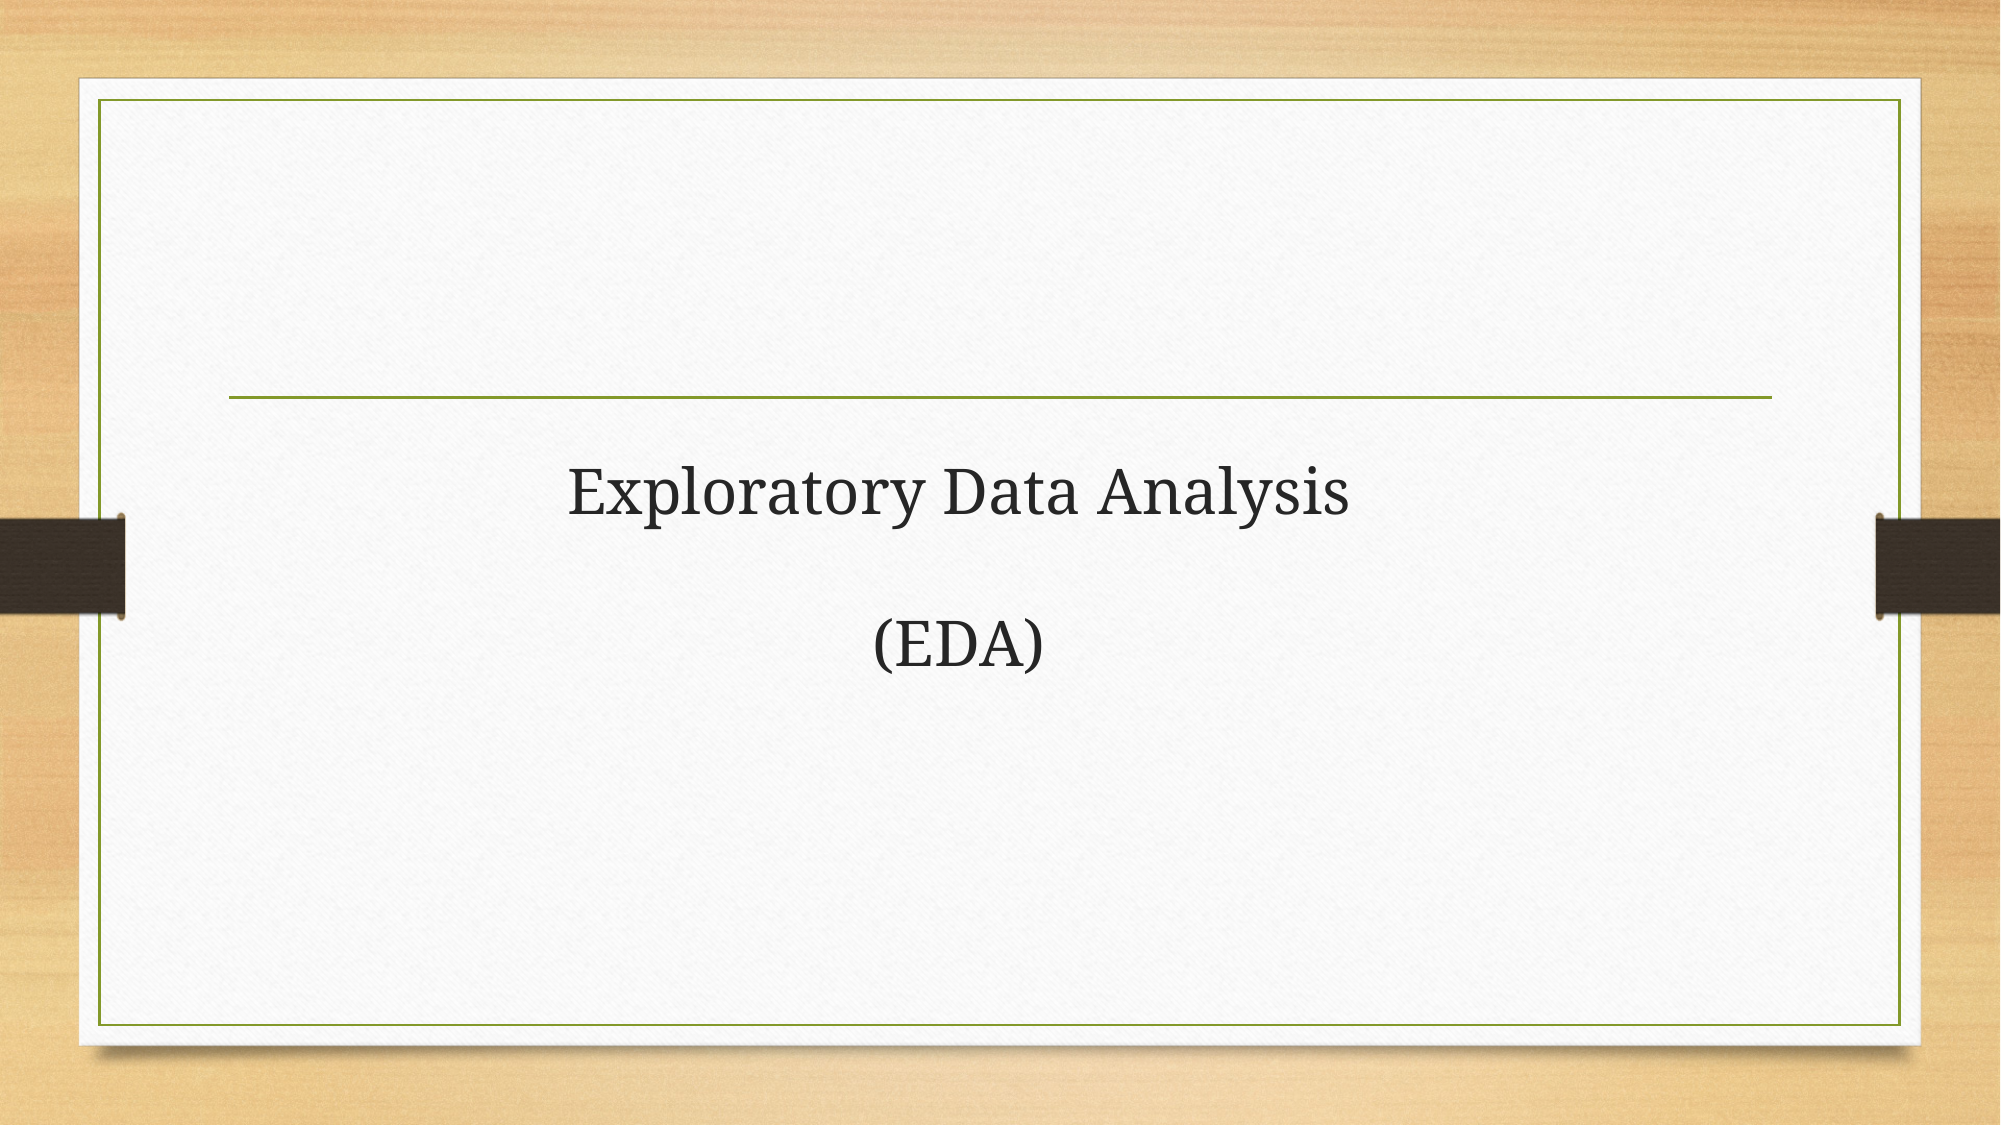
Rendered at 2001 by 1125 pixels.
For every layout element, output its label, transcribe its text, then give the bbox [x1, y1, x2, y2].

title Exploratory Data Analysis (EDA) [96, 443, 1822, 687]
picture [0, 0, 2001, 1125]
